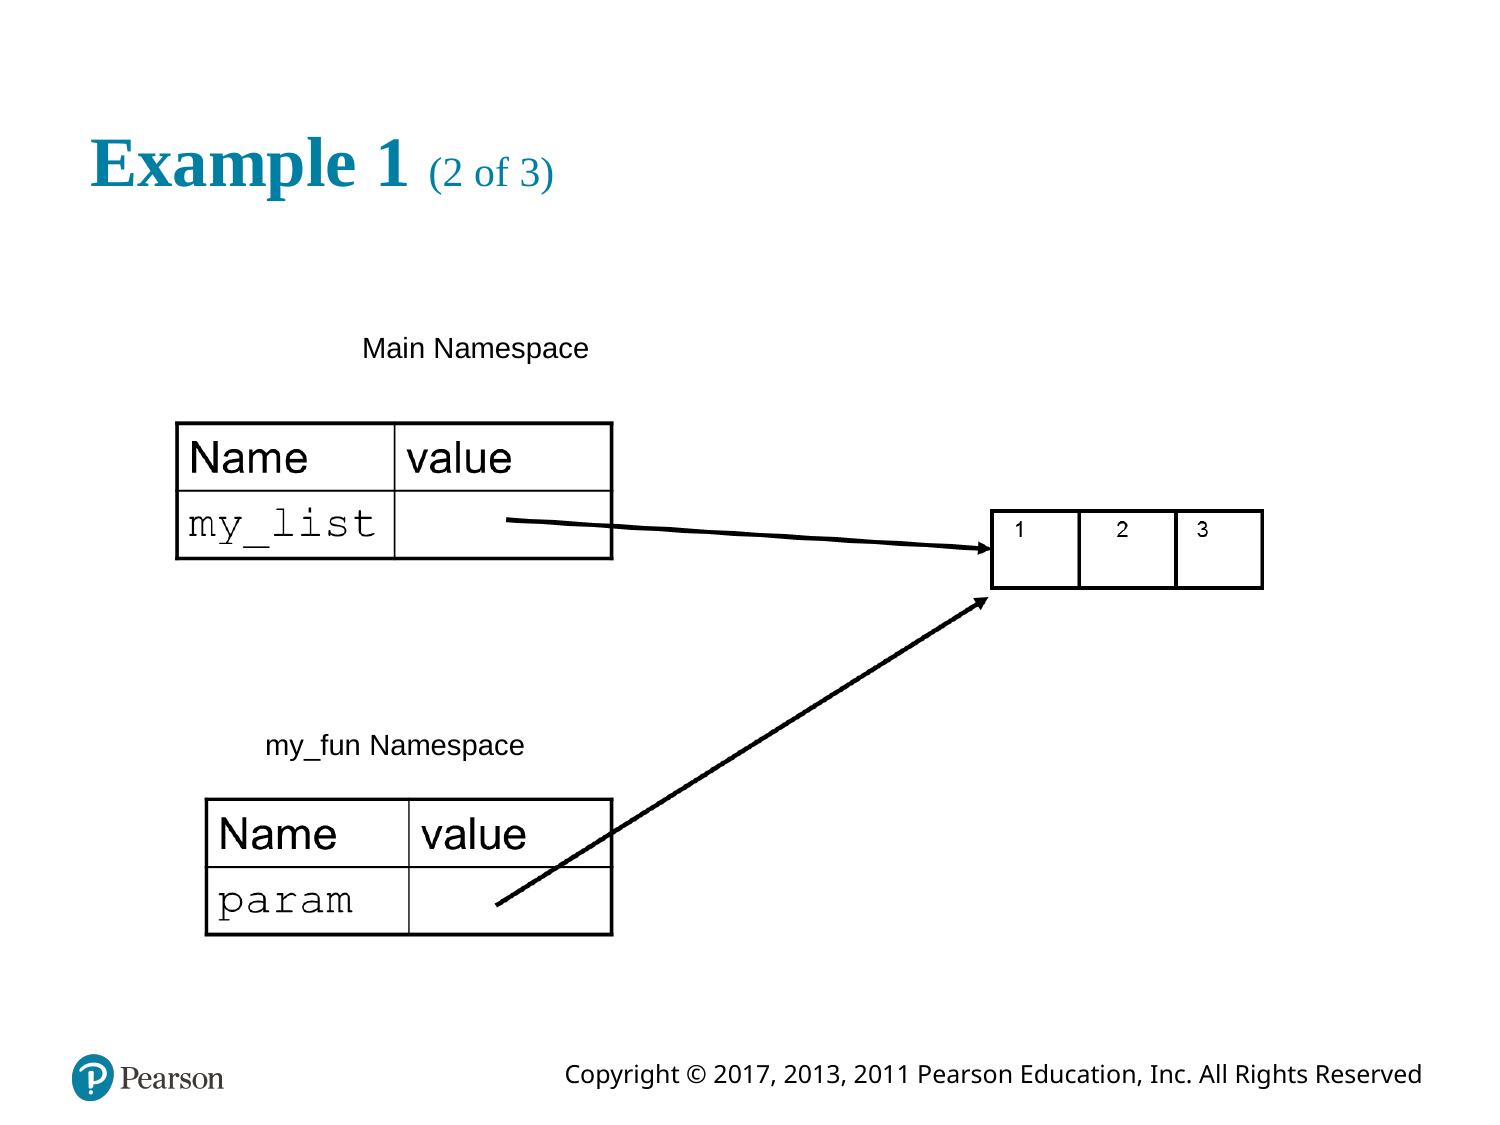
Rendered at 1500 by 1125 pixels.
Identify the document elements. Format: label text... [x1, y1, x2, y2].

picture [72, 1054, 88, 1070]
picture [98, 1054, 224, 1101]
title Example 1 (2 of 3) [75, 35, 1425, 216]
picture [80, 1063, 106, 1088]
picture [72, 1087, 83, 1101]
picture [161, 414, 1264, 954]
text_box Main Namespace [347, 321, 605, 372]
